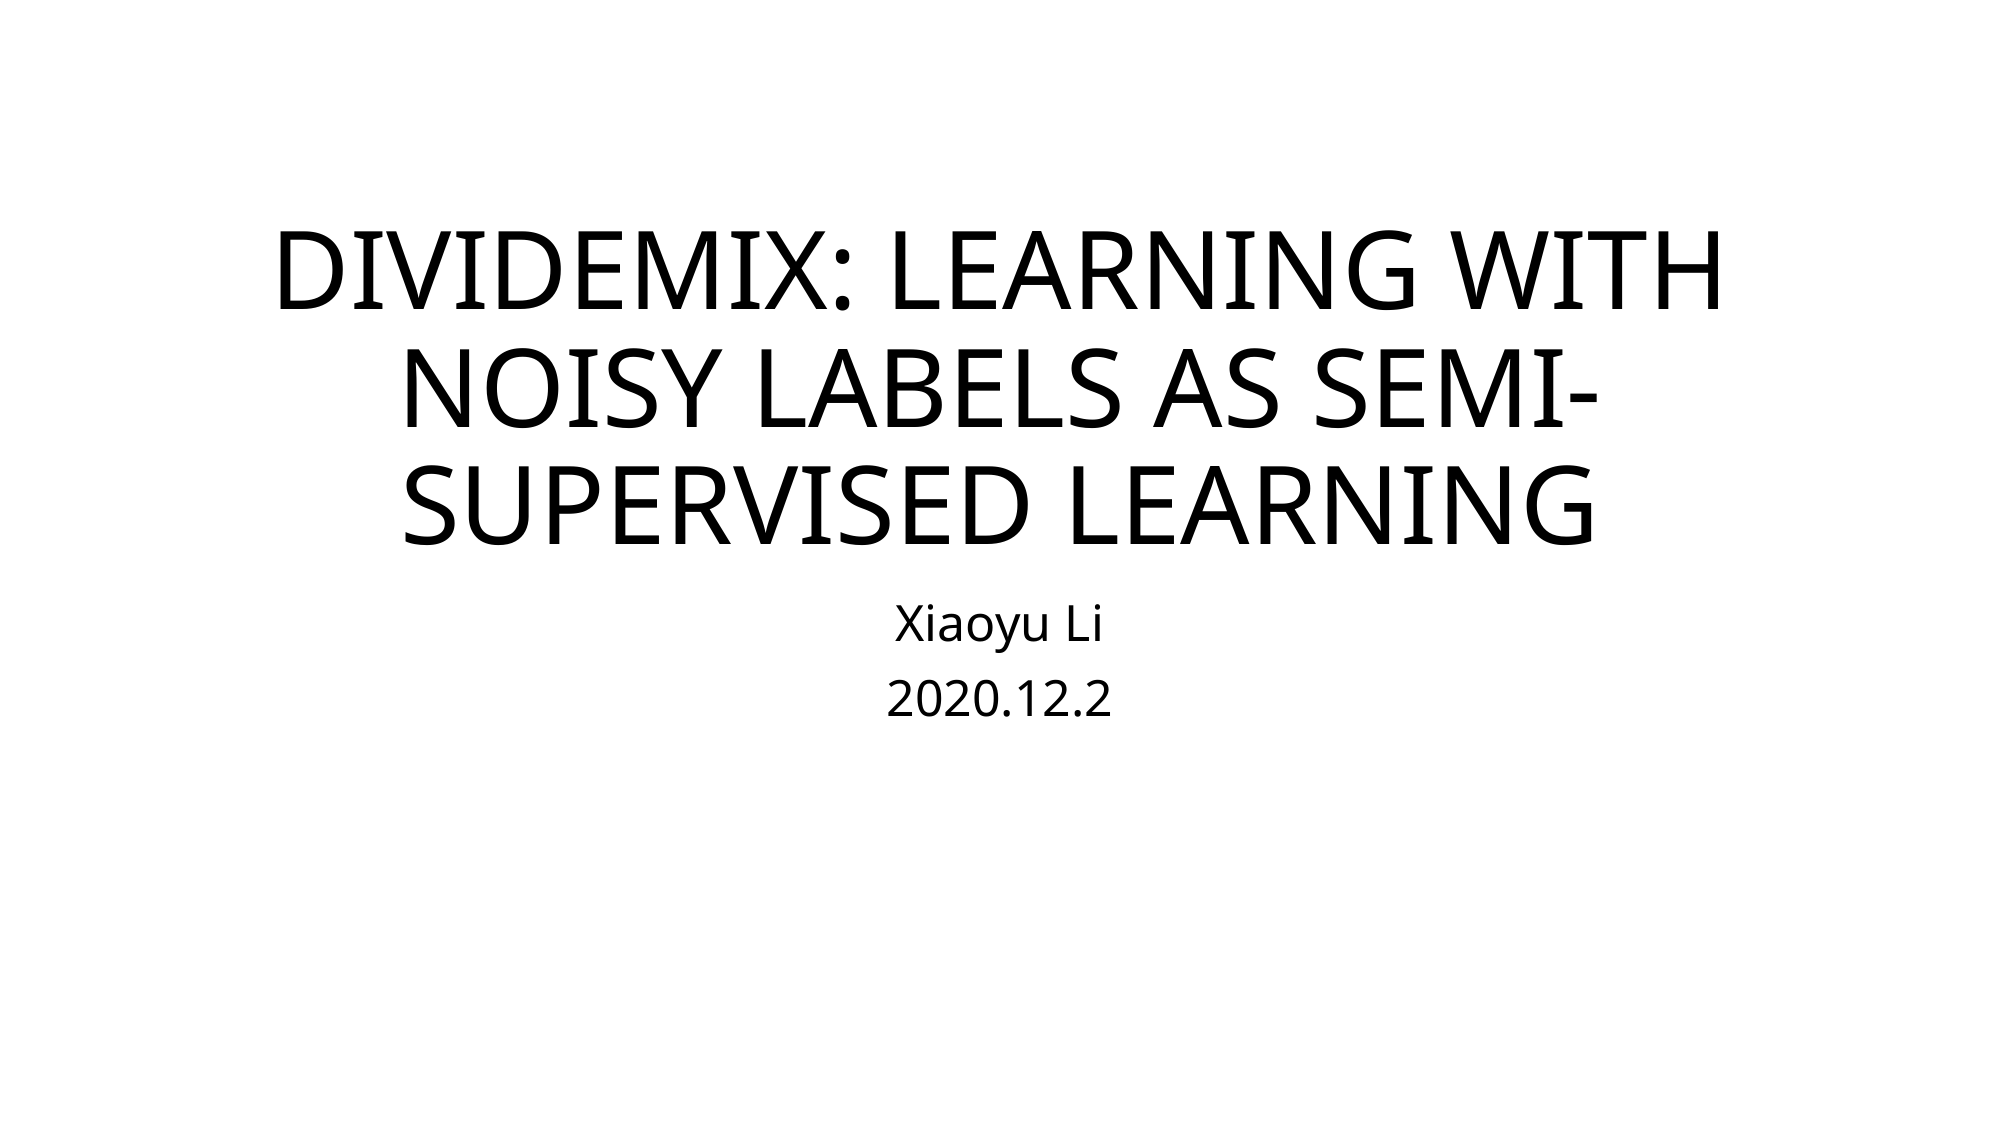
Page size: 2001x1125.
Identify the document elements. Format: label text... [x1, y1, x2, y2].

title DIVIDEMIX: LEARNING WITH NOISY LABELS AS SEMI-SUPERVISED LEARNING [249, 184, 1750, 576]
subtitle Xiaoyu Li 2020.12.2 [249, 590, 1750, 863]
